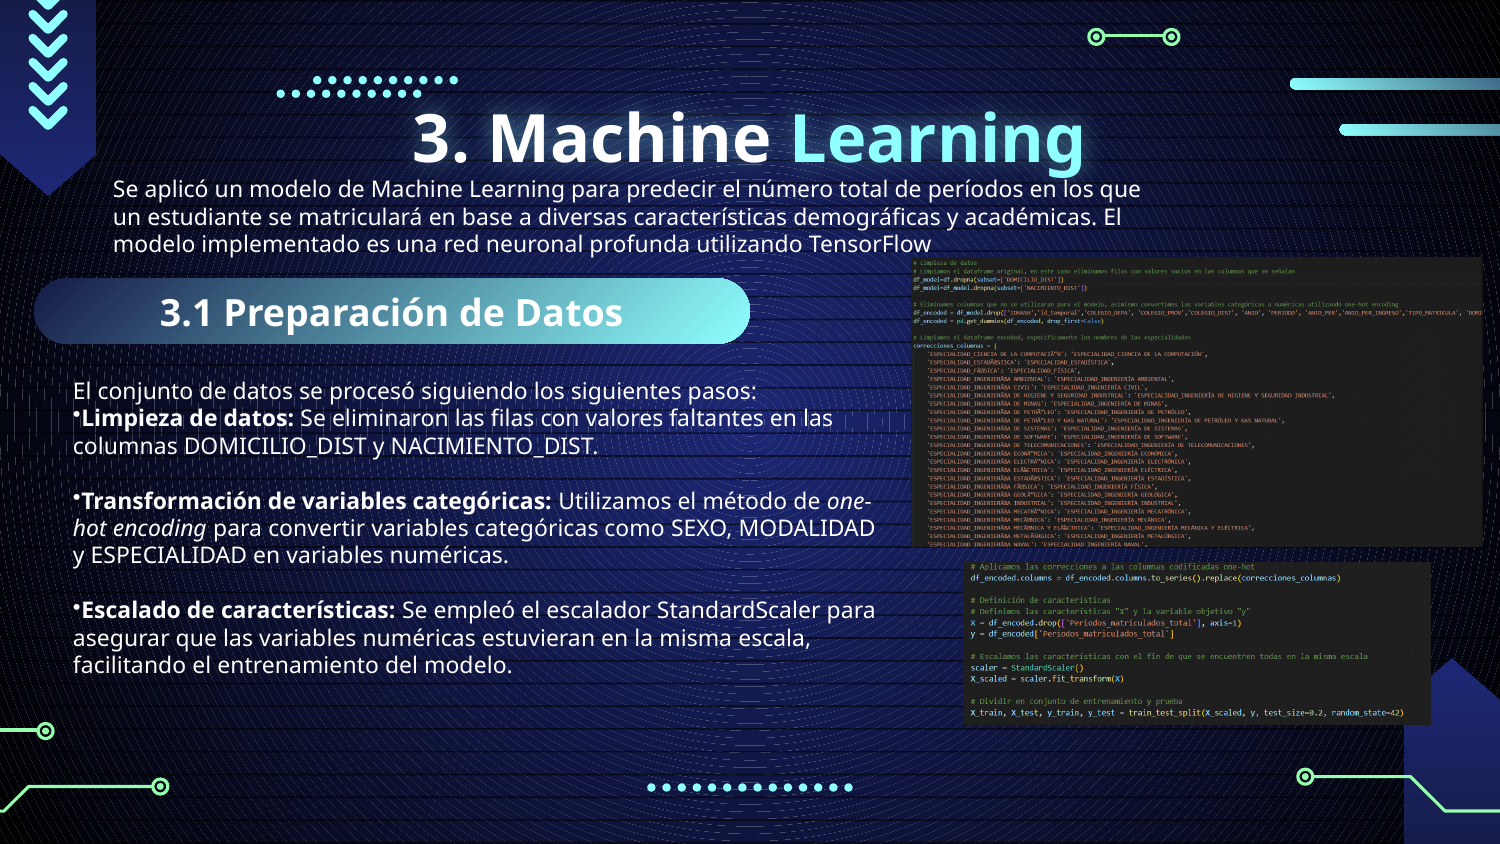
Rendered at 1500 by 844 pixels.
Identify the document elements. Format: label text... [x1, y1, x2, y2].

title 3. Machine Learning [116, 88, 1383, 183]
text_box Se aplicó un modelo de Machine Learning para predecir el número total de períodos en los que un estudiante se matriculará en base a diversas características demográficas y académicas. El modelo implementado es una red neuronal profunda utilizando TensorFlow [97, 167, 1162, 265]
picture [911, 257, 1484, 548]
text_box 3.1 Preparación de Datos [34, 278, 751, 344]
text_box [1488, 382, 1495, 423]
picture [963, 562, 1431, 725]
text_box El conjunto de datos se procesó siguiendo los siguientes pasos: Limpieza de datos: Se eliminaron las filas con valores faltantes en las columnas DOMICILIO_DIST y NACIMIENTO_DIST. Transformación de variables categóricas: Utilizamos el método de one-hot encoding para convertir variables categóricas como SEXO, MODALIDAD y ESPECIALIDAD en variables numéricas. Escalado de características: Se empleó el escalador StandardScaler para asegurar que las variables numéricas estuvieran en la misma escala, facilitando el entrenamiento del modelo. [57, 368, 898, 731]
